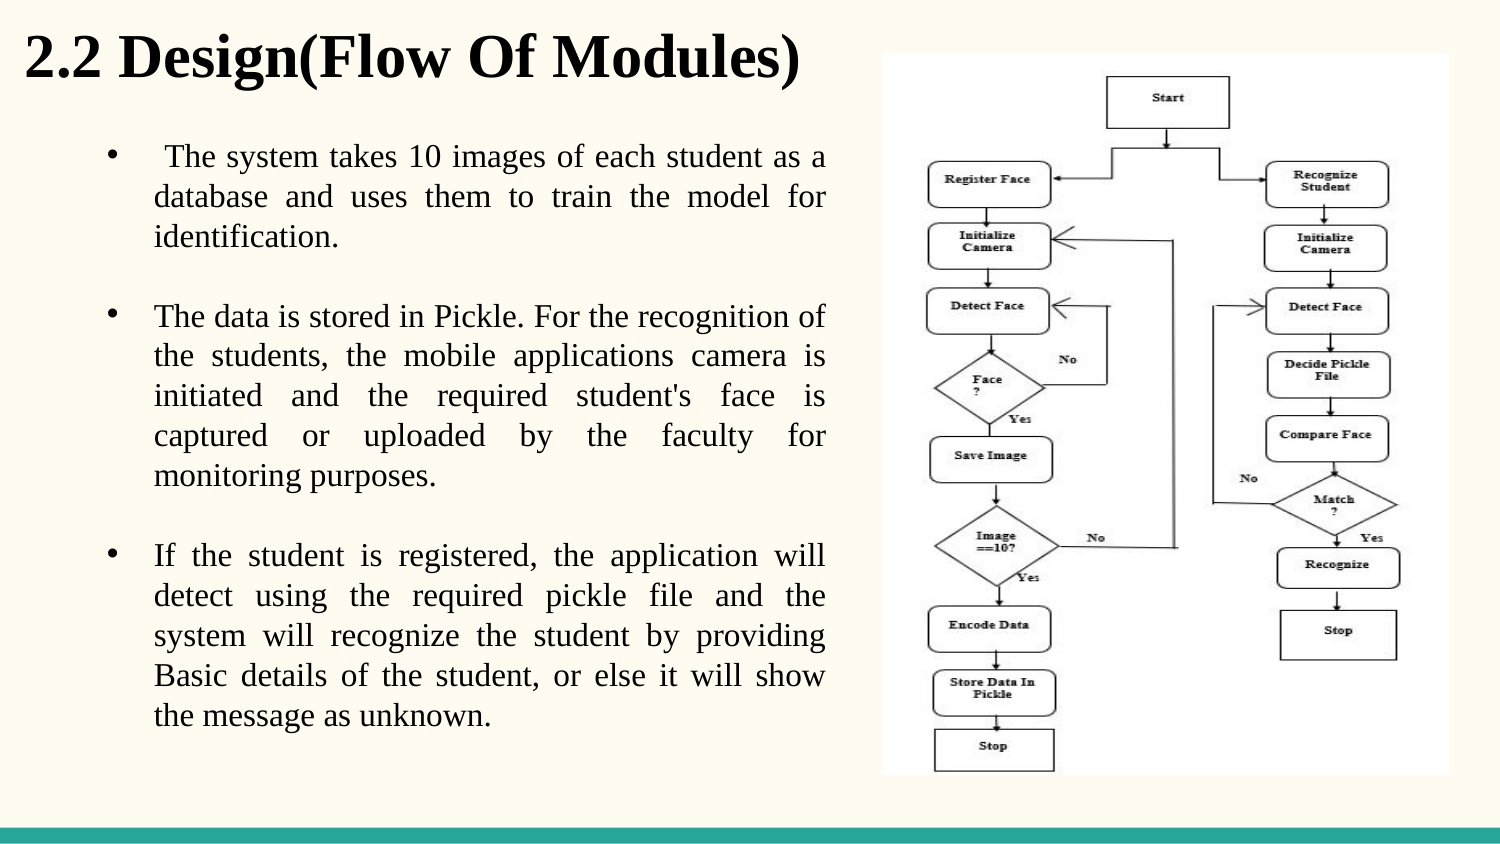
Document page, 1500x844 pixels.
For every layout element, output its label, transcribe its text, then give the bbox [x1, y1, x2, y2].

text_box The system takes 10 images of each student as a database and uses them to train the model for identification. The data is stored in Pickle. For the recognition of the students, the mobile applications camera is initiated and the required student's face is captured or uploaded by the faculty for monitoring purposes. If the student is registered, the application will detect using the required pickle file and the system will recognize the student by providing Basic details of the student, or else it will show the message as unknown. [92, 126, 843, 741]
picture [883, 52, 1449, 776]
text_box [51, 192, 877, 750]
text_box 2.2 Design(Flow Of Modules) [10, 0, 1408, 143]
